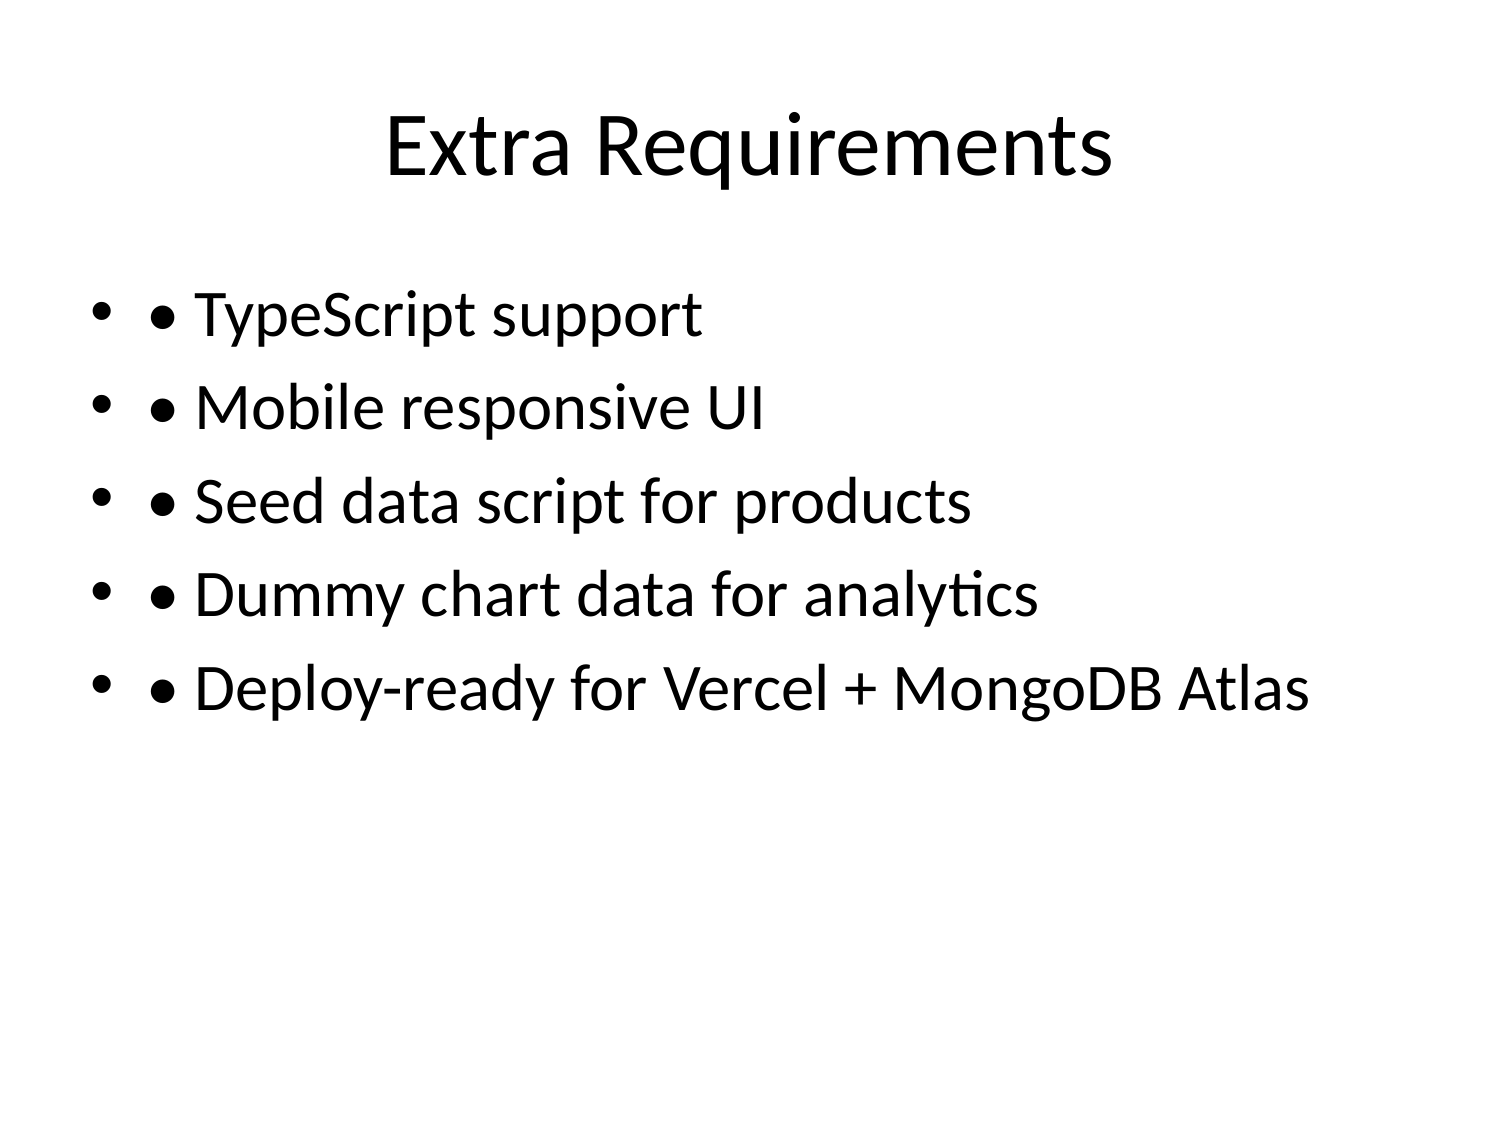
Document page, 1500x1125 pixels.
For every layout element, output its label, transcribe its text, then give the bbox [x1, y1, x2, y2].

title Extra Requirements [75, 45, 1425, 233]
list • TypeScript support • Mobile responsive UI • Seed data script for products • Dummy chart data for analytics • Deploy-ready for Vercel + MongoDB Atlas [75, 262, 1425, 1005]
